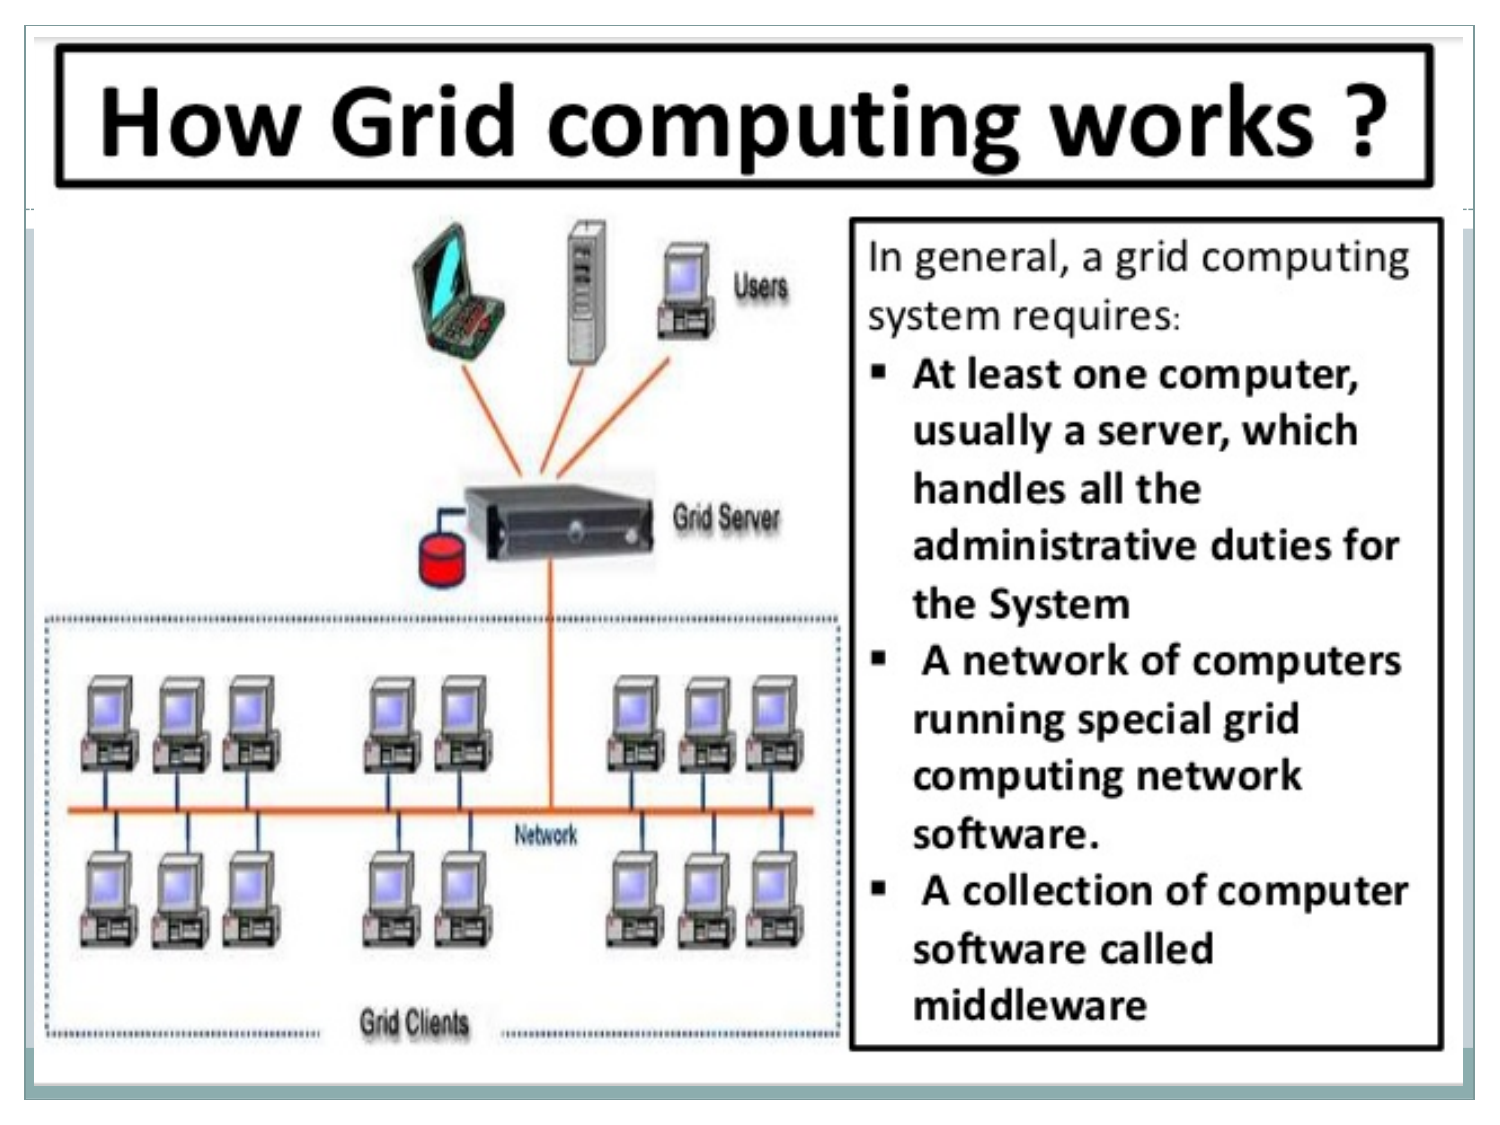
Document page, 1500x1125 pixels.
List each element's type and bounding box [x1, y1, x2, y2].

picture [33, 37, 1463, 1086]
